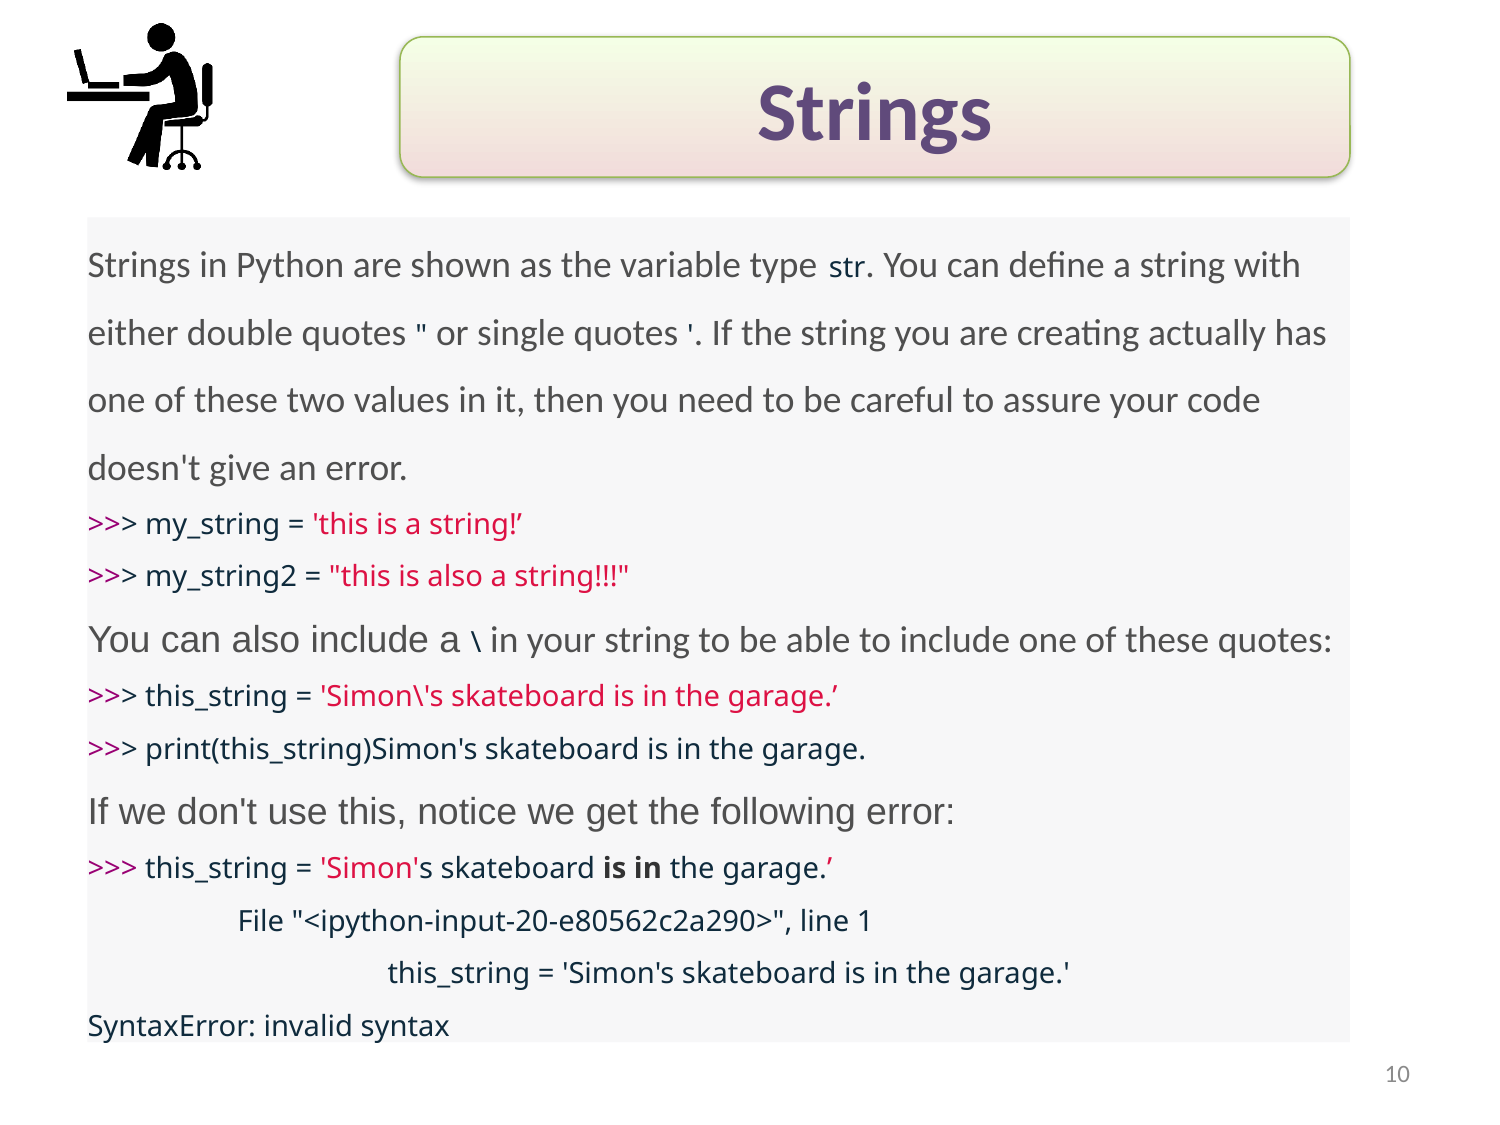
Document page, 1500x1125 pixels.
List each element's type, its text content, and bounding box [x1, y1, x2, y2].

text_box Strings in Python are shown as the variable type str. You can define a string with either double quotes " or single quotes '. If the string you are creating actually has one of these two values in it, then you need to be careful to assure your code doesn't give an error. >>> my_string = 'this is a string!’ >>> my_string2 = "this is also a string!!!" You can also include a \ in your string to be able to include one of these quotes: >>> this_string = 'Simon\'s skateboard is in the garage.’ >>> print(this_string)Simon's skateboard is in the garage. If we don't use this, notice we get the following error: >>> this_string = 'Simon's skateboard is in the garage.’ File "<ipython-input-20-e80562c2a290>", line 1 this_string = 'Simon's skateboard is in the garage.' SyntaxError: invalid syntax [87, 217, 1350, 1043]
picture [66, 23, 213, 170]
text_box Strings [399, 36, 1351, 178]
slide_number 10 [1074, 1042, 1425, 1103]
